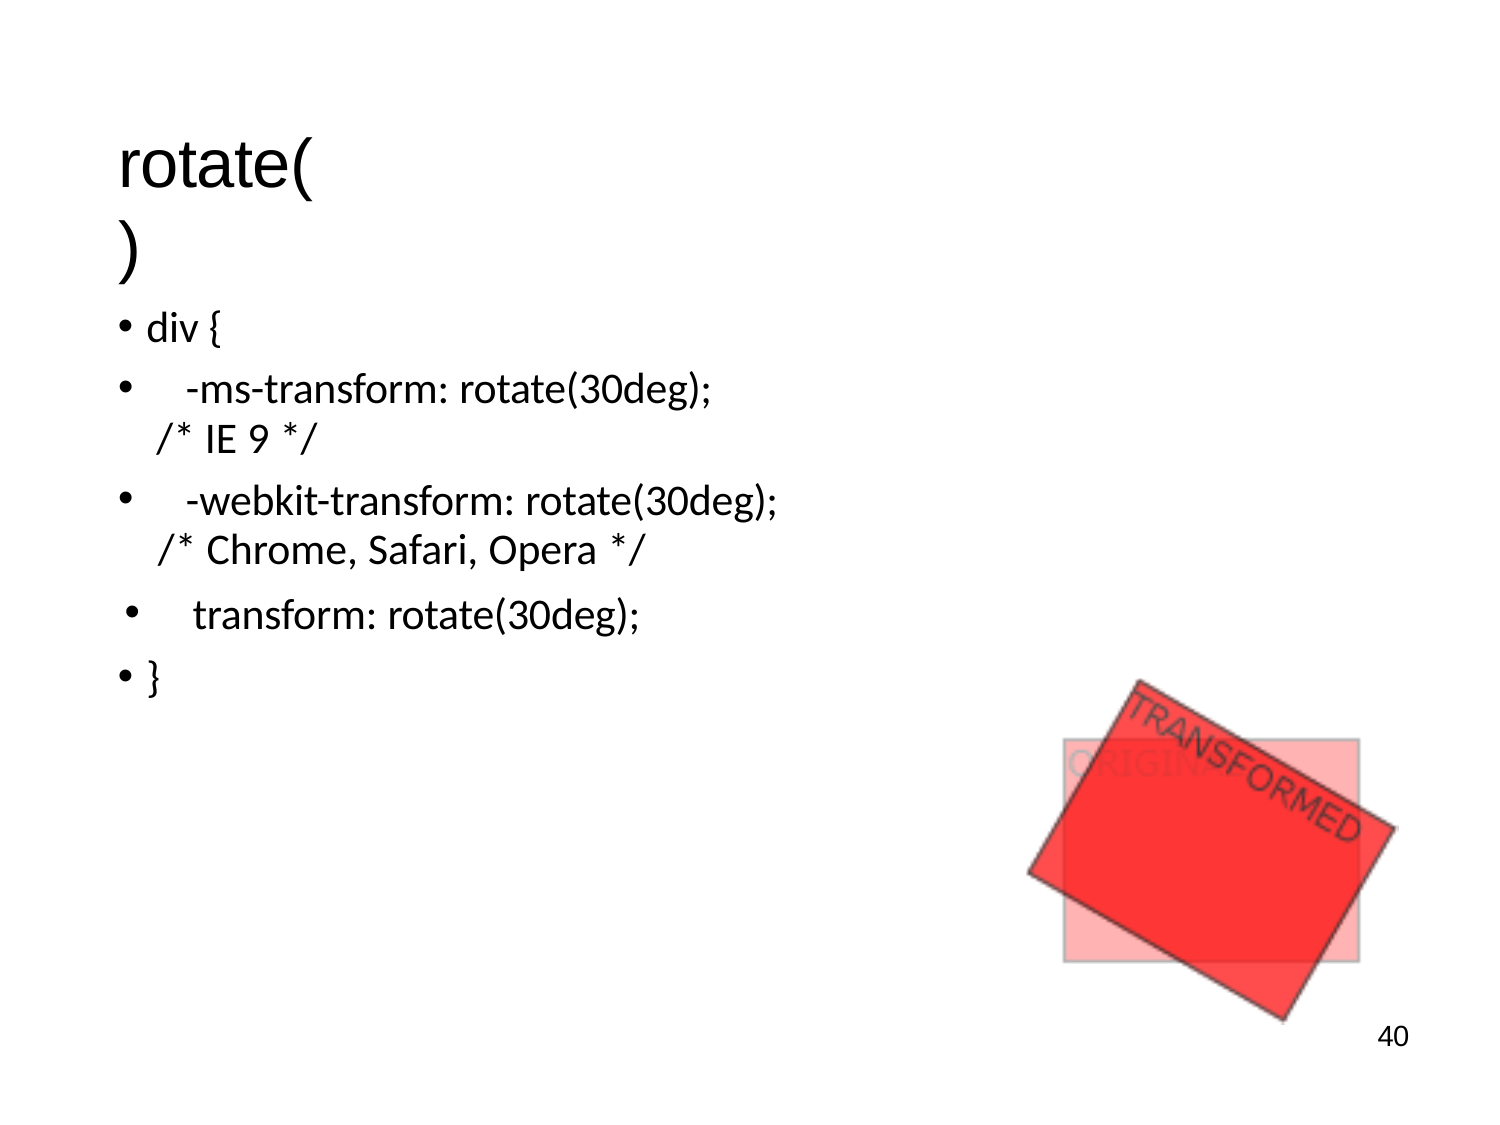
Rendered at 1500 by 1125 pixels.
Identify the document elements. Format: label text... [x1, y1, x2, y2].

slide_number 40 [1371, 1031, 1419, 1125]
picture [1025, 677, 1399, 1025]
text_box div { -ms-transform: rotate(30deg); /* IE 9 */ -webkit-transform: rotate(30deg); /* Chrome, Safari, Opera */ transform: rotate(30deg); } [116, 285, 788, 702]
title rotate() [116, 116, 329, 285]
